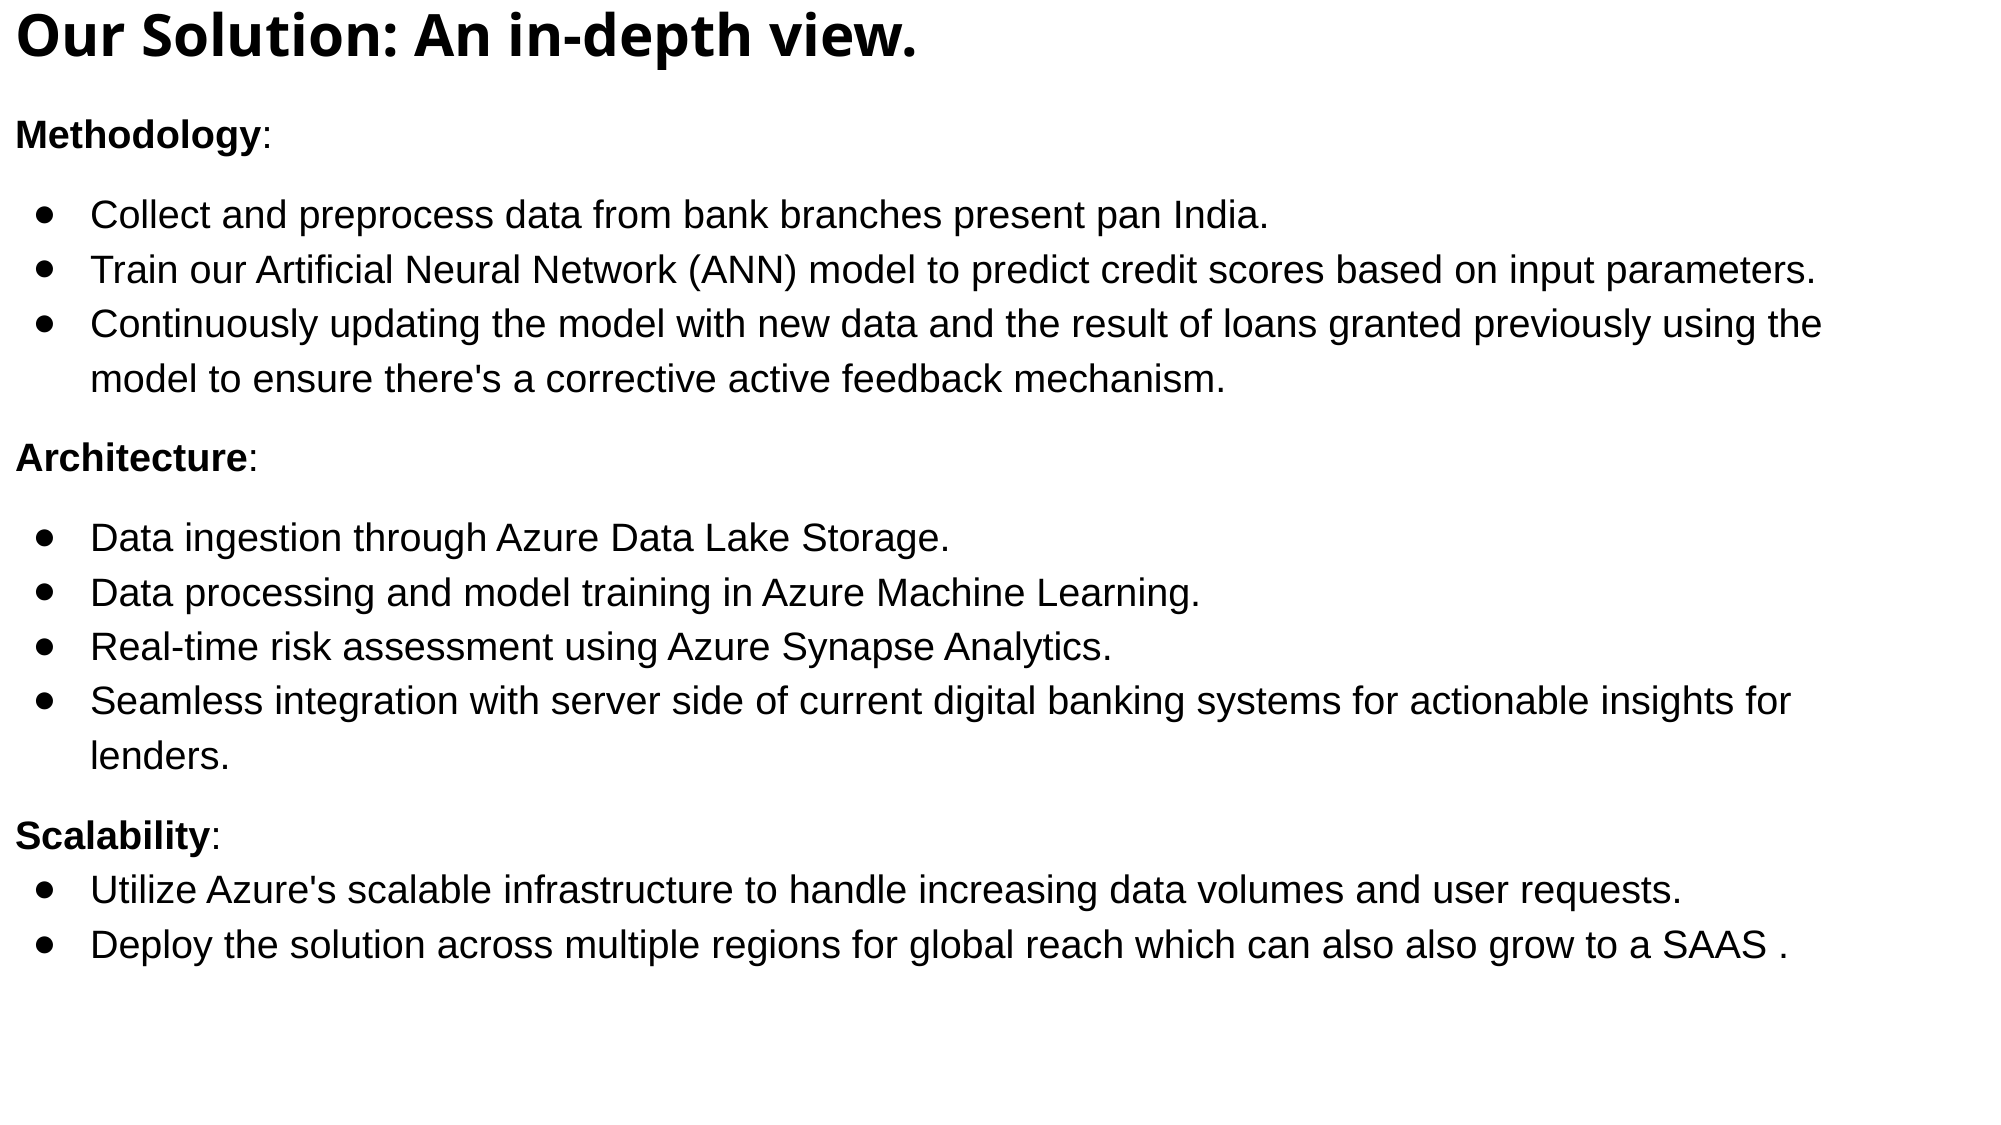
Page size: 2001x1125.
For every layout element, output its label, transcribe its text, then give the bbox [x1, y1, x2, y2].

text_box Methodology: Collect and preprocess data from bank branches present pan India. Train our Artificial Neural Network (ANN) model to predict credit scores based on input parameters. Continuously updating the model with new data and the result of loans granted previously using the model to ensure there's a corrective active feedback mechanism. Architecture: Data ingestion through Azure Data Lake Storage. Data processing and model training in Azure Machine Learning. Real-time risk assessment using Azure Synapse Analytics. Seamless integration with server side of current digital banking systems for actionable insights for lenders. Scalability: Utilize Azure's scalable infrastructure to handle increasing data volumes and user requests. Deploy the solution across multiple regions for global reach which can also also grow to a SAAS . [0, 94, 1947, 1066]
title Our Solution: An in-depth view. [0, 0, 1440, 79]
